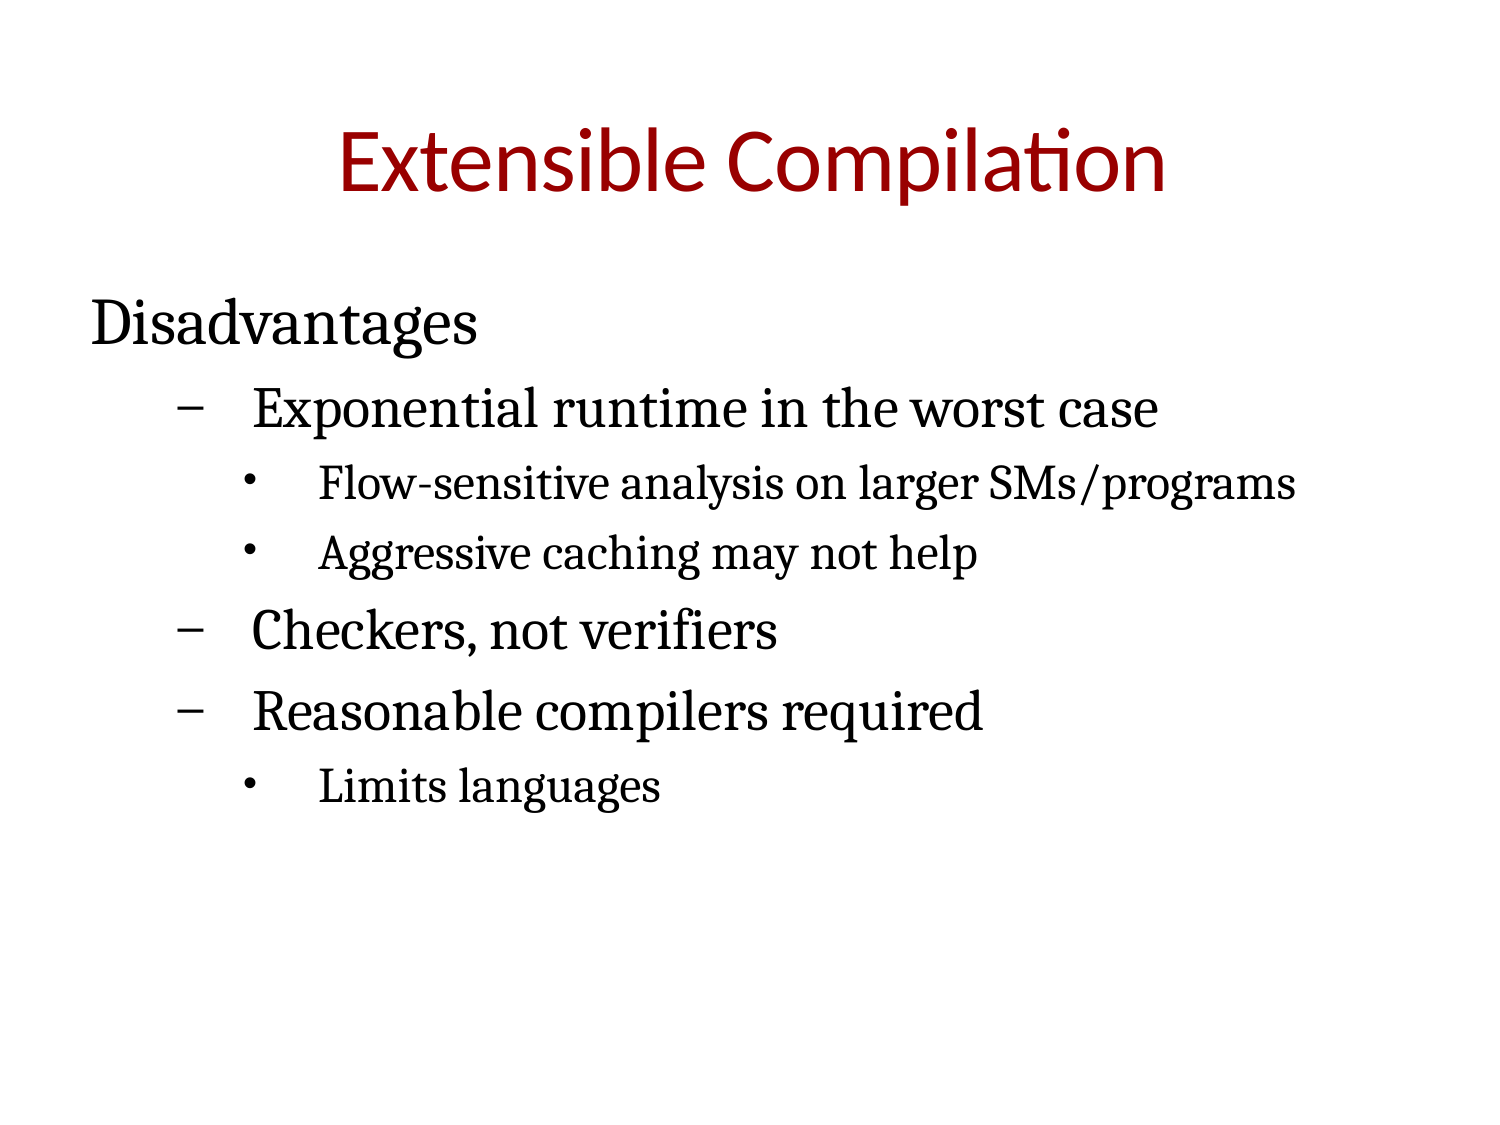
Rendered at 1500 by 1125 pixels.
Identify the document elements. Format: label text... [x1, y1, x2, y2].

list Disadvantages Exponential runtime in the worst case Flow-sensitive analysis on larger SMs/programs Aggressive caching may not help Checkers, not verifiers Reasonable compilers required Limits languages [75, 262, 1425, 1078]
title Extensible Compilation [78, 37, 1429, 225]
